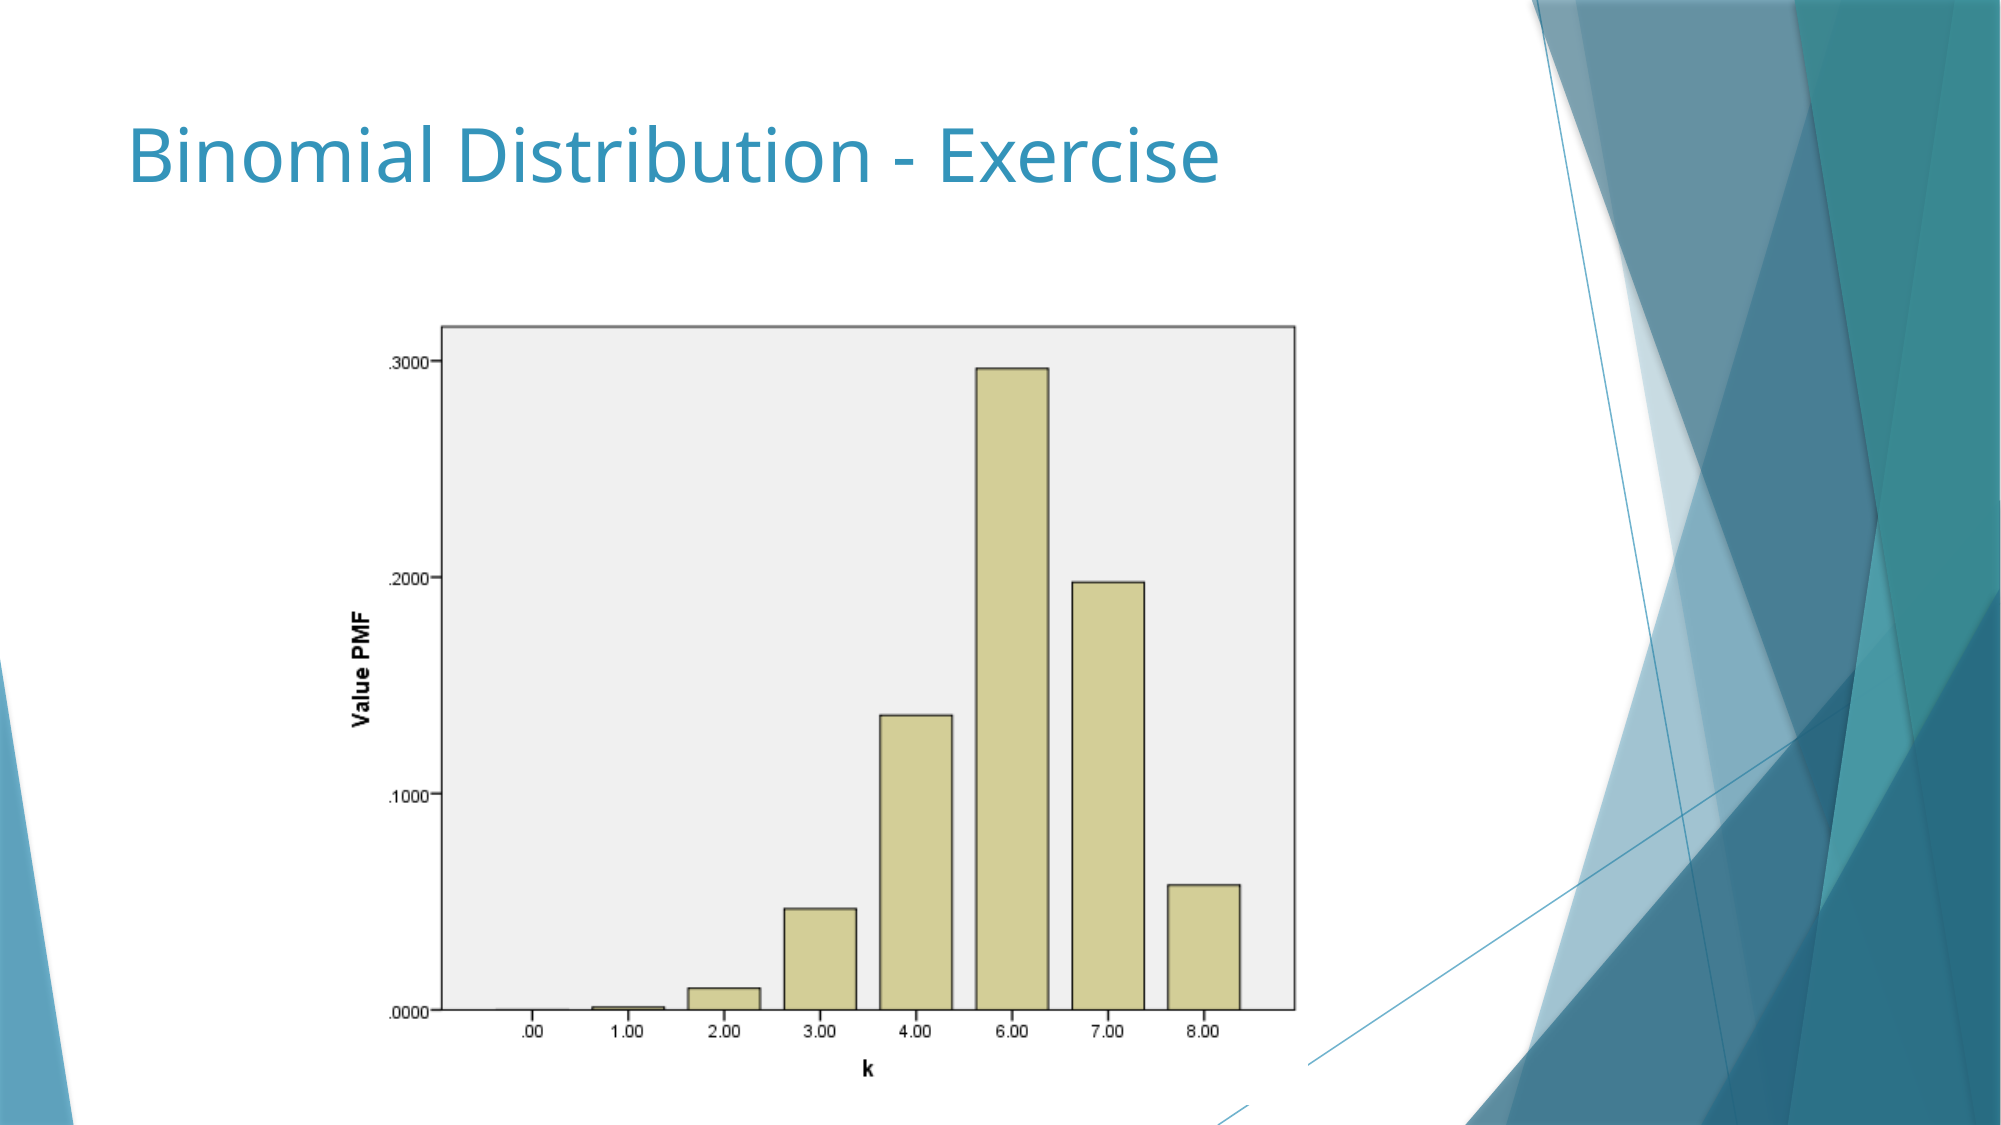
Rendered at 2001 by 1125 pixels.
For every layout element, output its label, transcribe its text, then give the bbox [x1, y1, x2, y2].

title Binomial Distribution - Exercise [111, 99, 1522, 317]
picture [324, 316, 1309, 1105]
